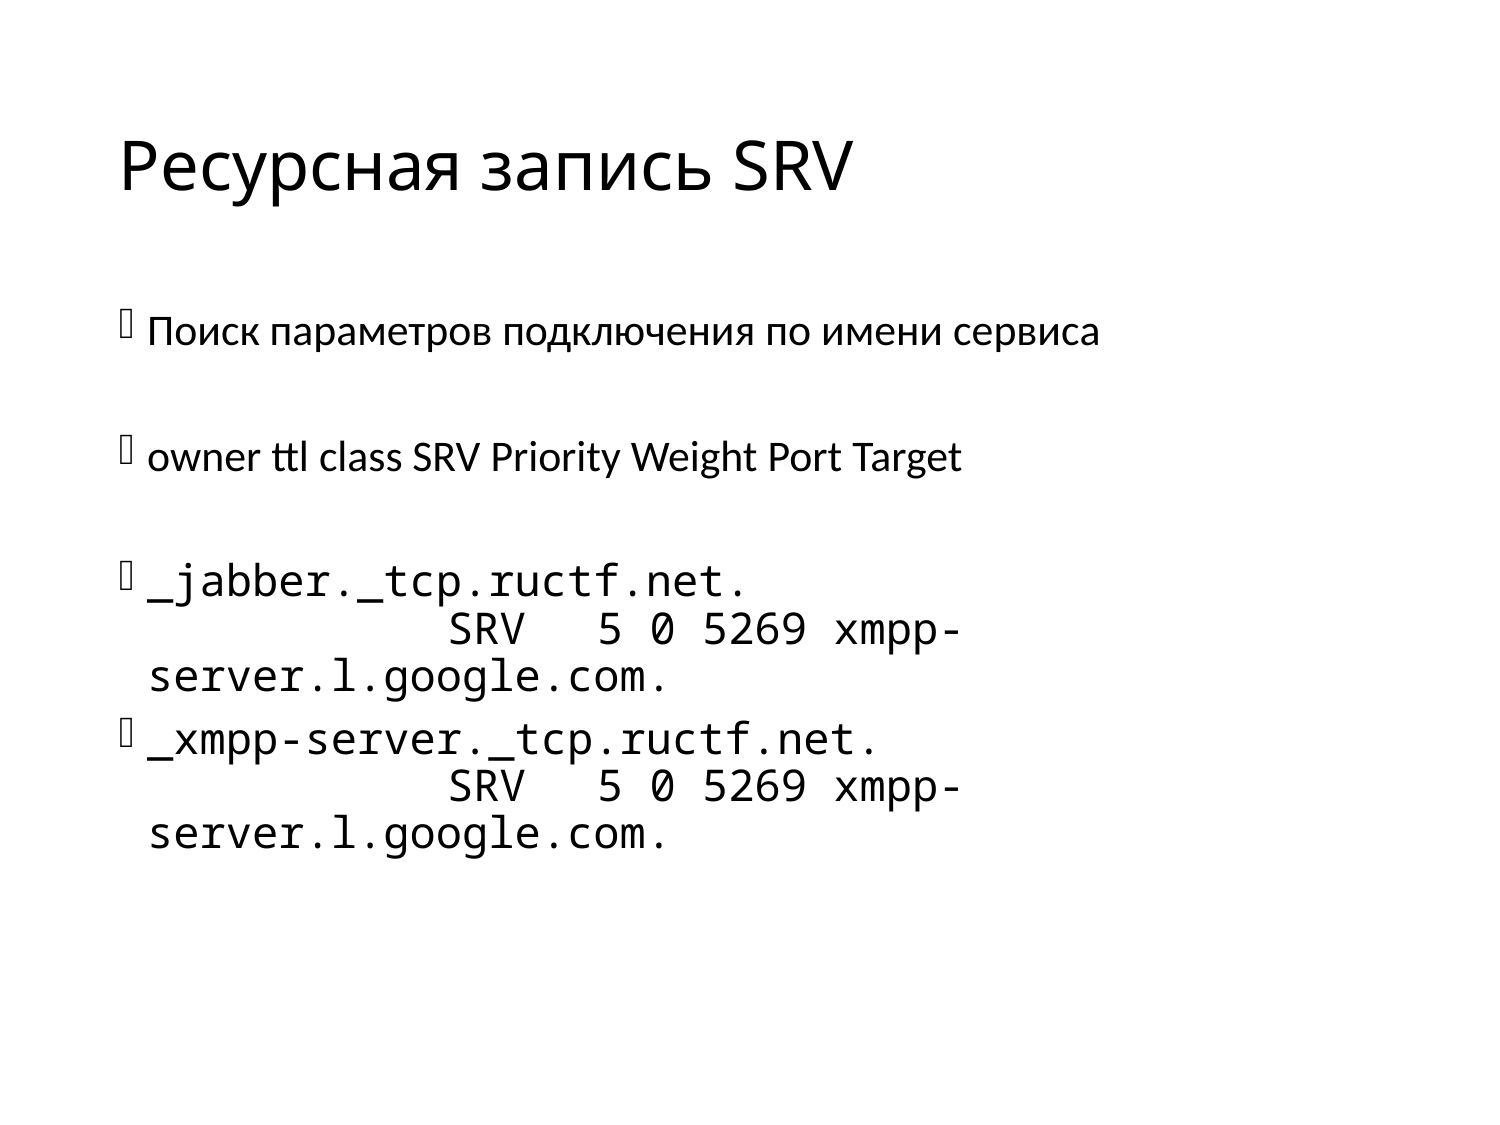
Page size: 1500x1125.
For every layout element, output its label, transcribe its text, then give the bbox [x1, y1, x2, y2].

list Поиск параметров подключения по имени сервиса owner ttl class SRV Priority Weight Port Target _jabber._tcp.ructf.net. SRV 5 0 5269 xmpp-server.l.google.com. _xmpp-server._tcp.ructf.net. SRV 5 0 5269 xmpp-server.l.google.com. [103, 299, 1398, 1014]
title Ресурсная запись SRV [103, 60, 1398, 278]
